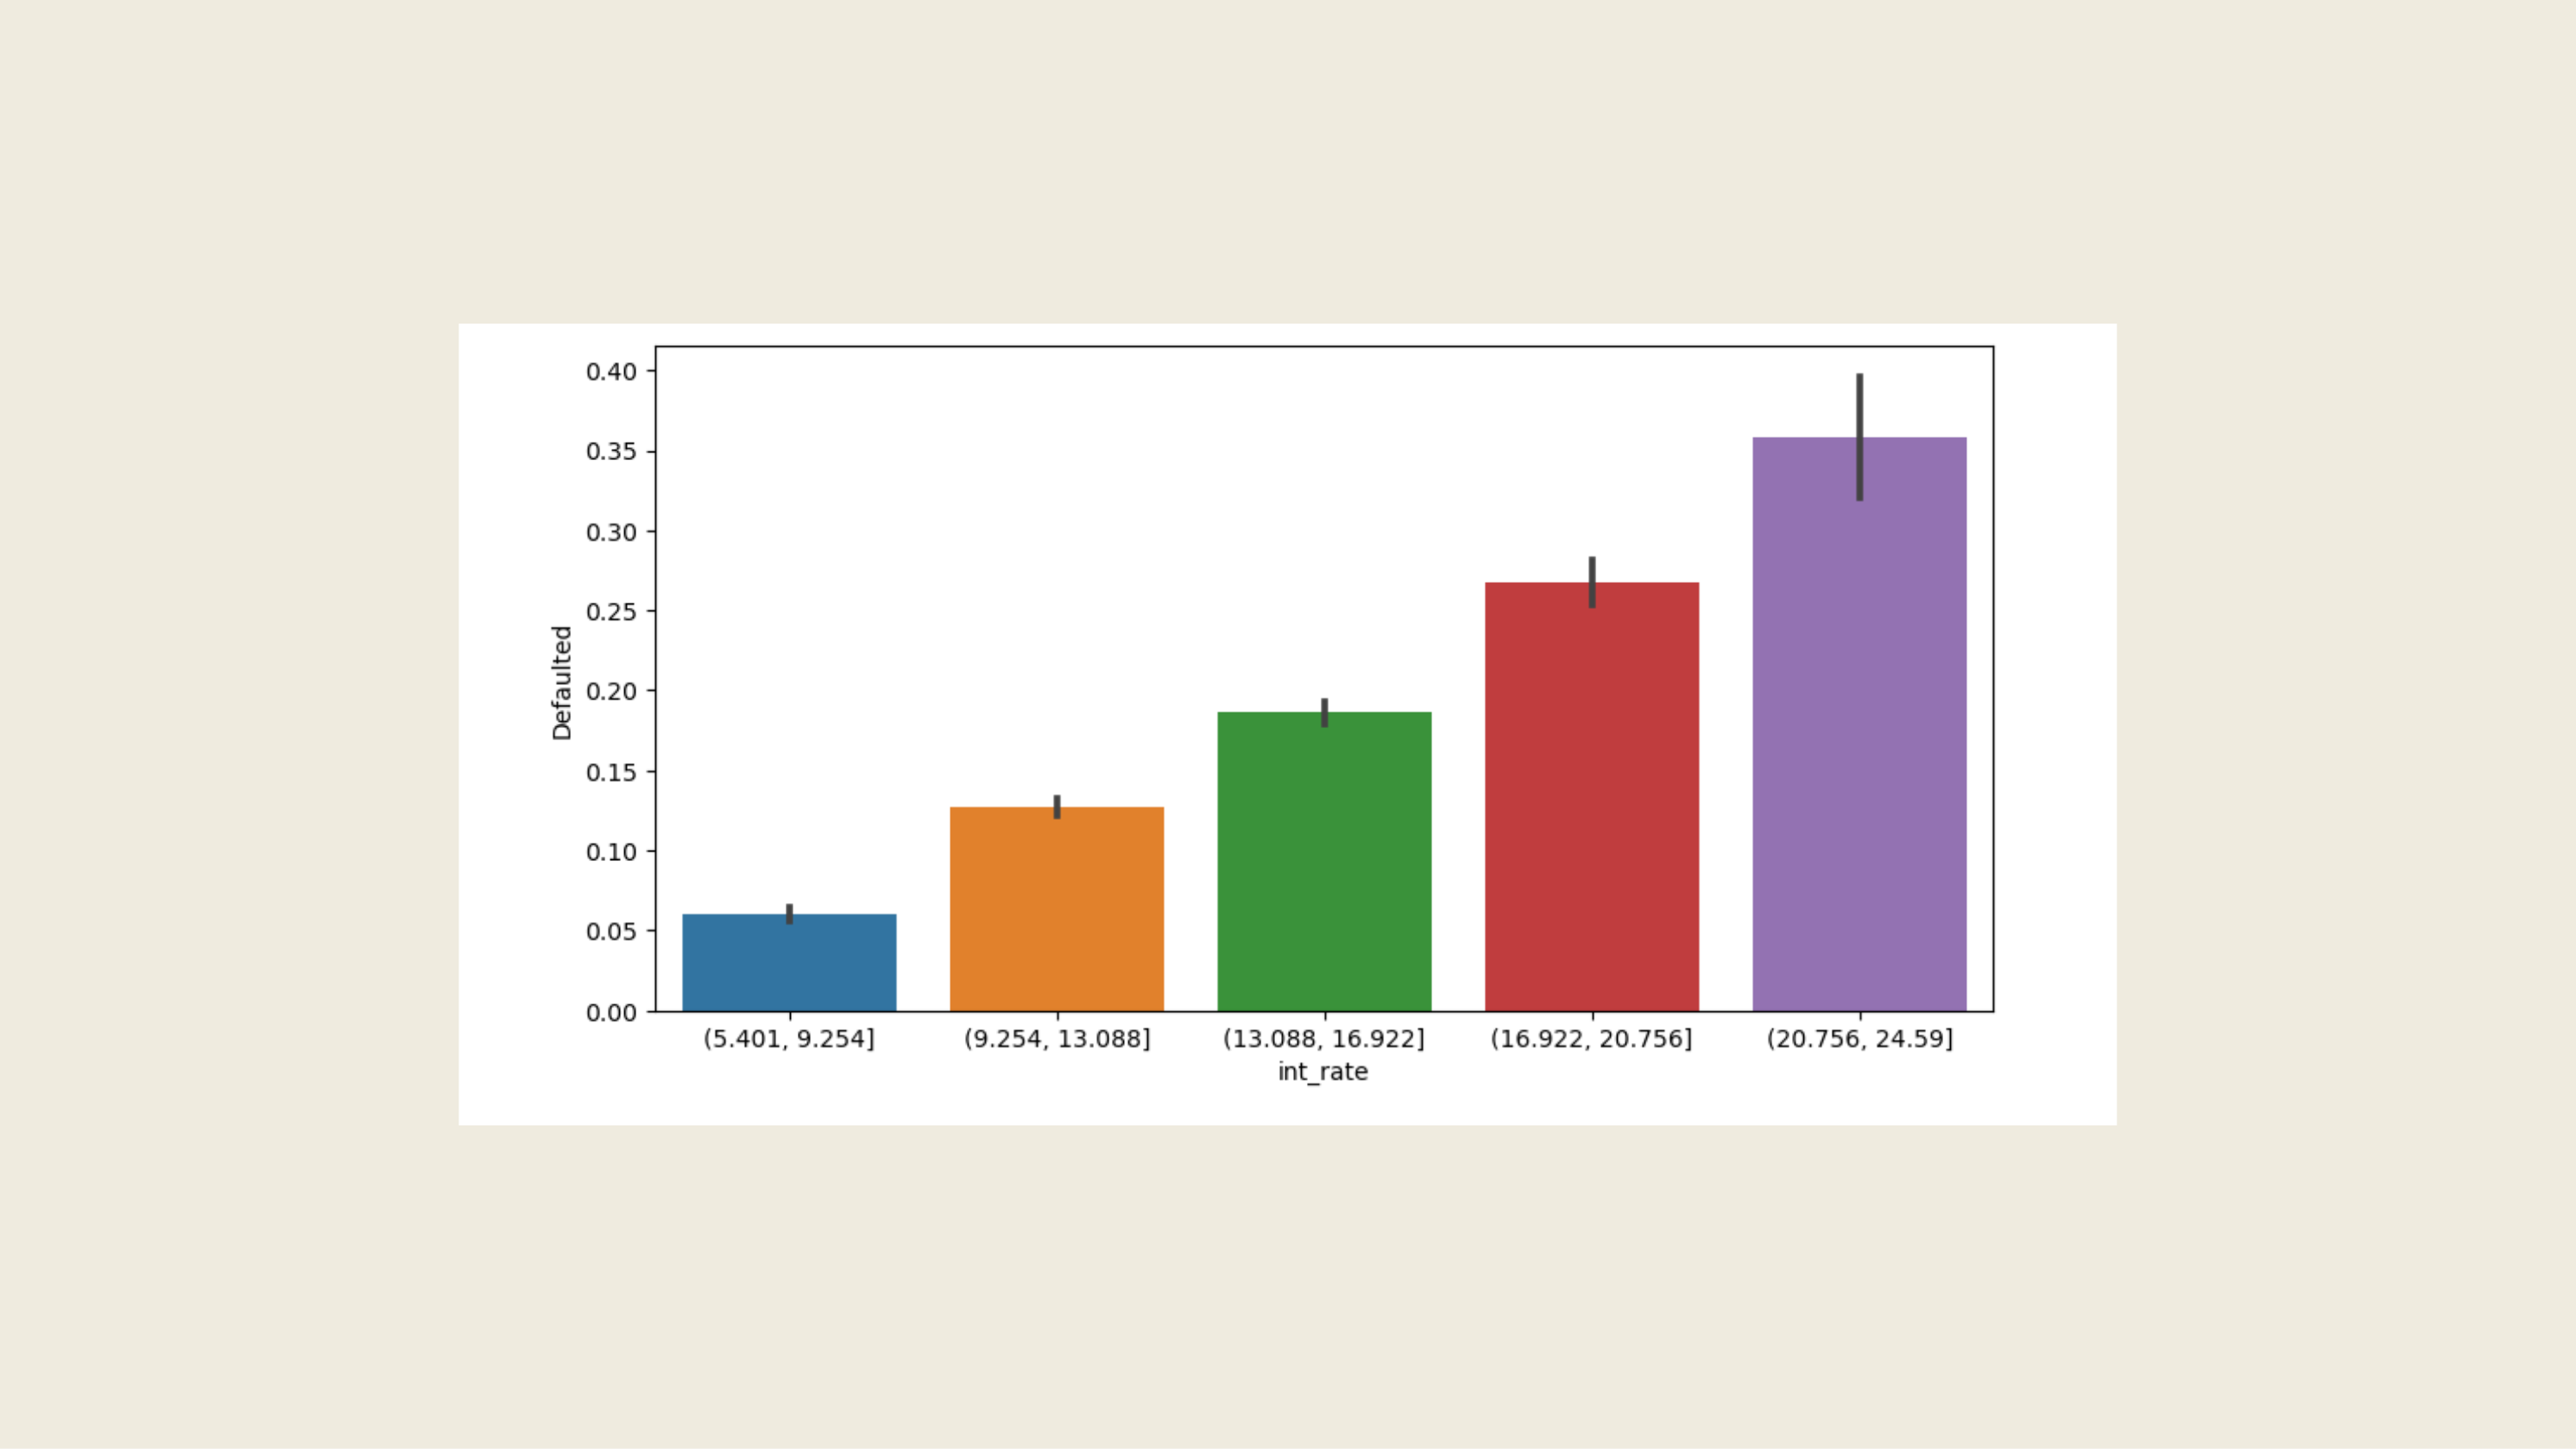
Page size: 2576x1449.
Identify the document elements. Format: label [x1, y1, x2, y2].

text_box [459, 324, 2117, 1125]
